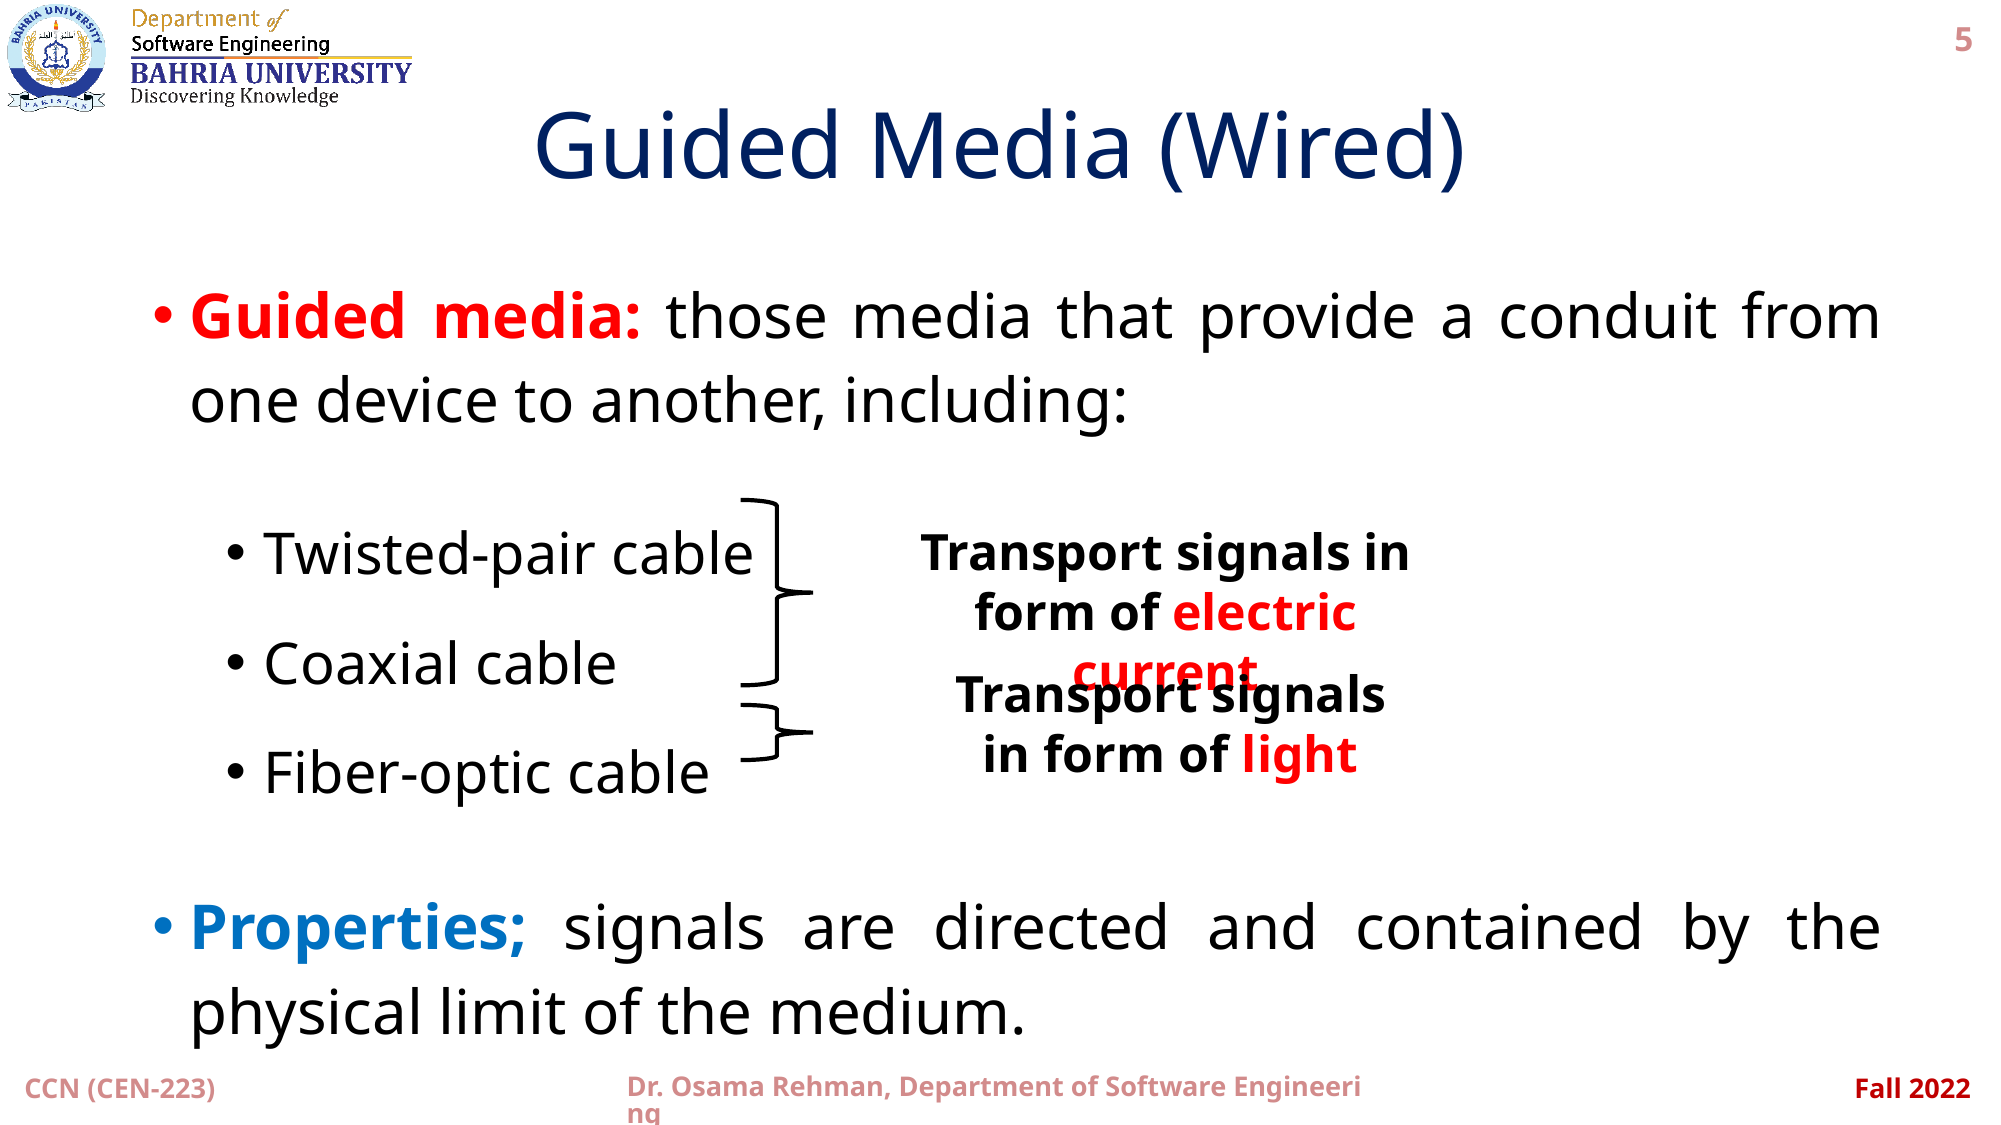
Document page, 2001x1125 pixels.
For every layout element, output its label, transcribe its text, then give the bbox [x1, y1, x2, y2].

slide_number CCN (CEN-223) [9, 1057, 387, 1118]
title Guided Media (Wired) [137, 59, 1863, 237]
list Guided media: those media that provide a conduit from one device to another, including: Twisted-pair cable Coaxial cable Fiber-optic cable Properties; signals are directed and contained by the physical limit of the medium. [137, 258, 1899, 1058]
text_box [740, 499, 814, 686]
text_box Transport signals in form of electric current [869, 512, 1463, 708]
slide_number 5 [1538, 10, 1989, 71]
footer Dr. Osama Rehman, Department of Software Engineering [611, 1057, 1389, 1118]
text_box [740, 704, 814, 761]
picture [1, 1, 416, 120]
text_box Transport signals in form of light [939, 654, 1403, 790]
